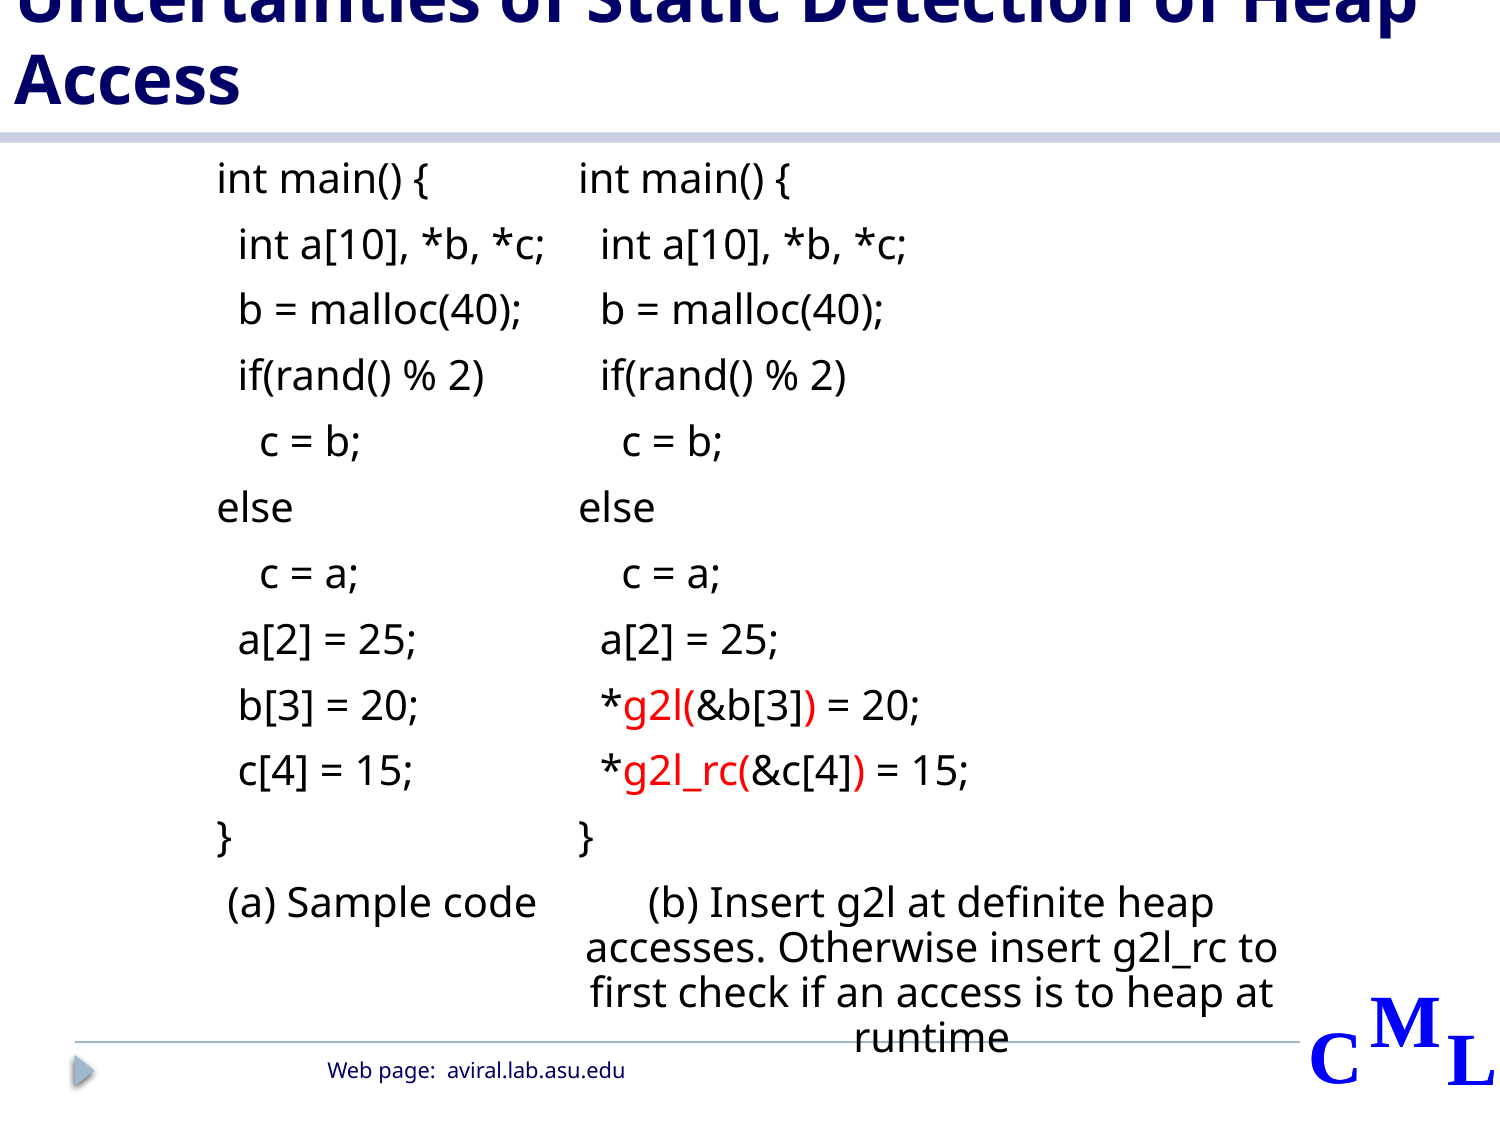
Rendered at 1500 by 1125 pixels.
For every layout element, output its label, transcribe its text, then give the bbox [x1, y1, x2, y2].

text_box int main() { int a[10], *b, *c; b = malloc(40); if(rand() % 2) c = b; else c = a; a[2] = 25; b[3] = 20; c[4] = 15; } (a) Sample code [201, 149, 563, 872]
text_box int main() { int a[10], *b, *c; b = malloc(40); if(rand() % 2) c = b; else c = a; a[2] = 25; *g2l(&b[3]) = 20; *g2l_rc(&c[4]) = 15; } (b) Insert g2l at definite heap accesses. Otherwise insert g2l_rc to first check if an access is to heap at runtime [563, 149, 1301, 872]
title Uncertainties of Static Detection of Heap Access [0, 0, 1500, 127]
